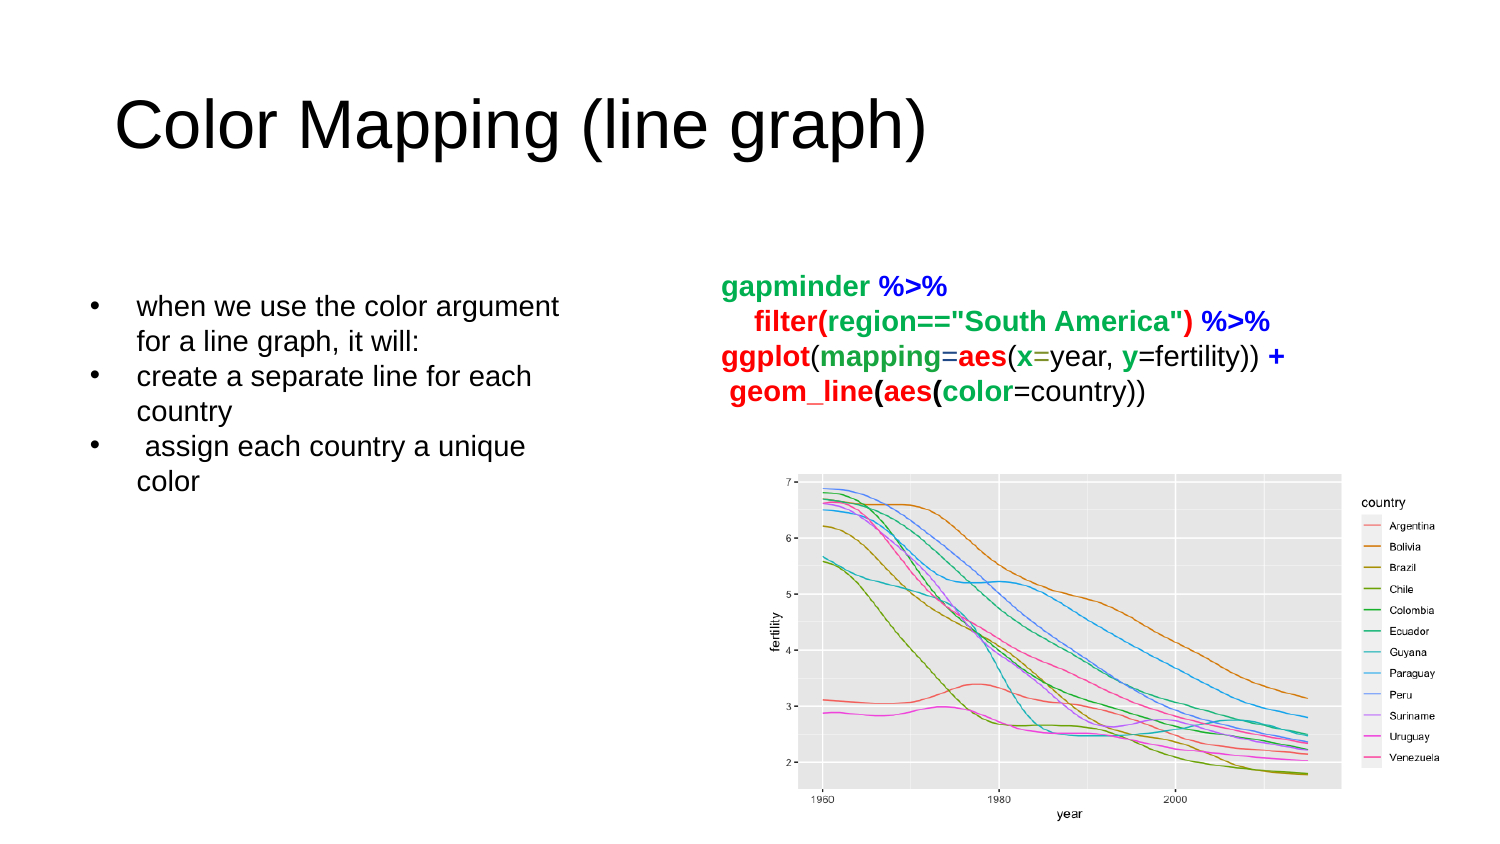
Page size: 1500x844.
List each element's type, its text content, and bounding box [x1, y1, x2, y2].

title Color Mapping (line graph) [103, 44, 1397, 208]
picture [763, 468, 1454, 827]
text_box gapminder %>% filter(region=="South America") %>% ggplot(mapping=aes(x=year, y=fertility)) + geom_line(aes(color=country)) [690, 259, 1441, 415]
text_box when we use the color argument for a line graph, it will: create a separate line for each country assign each country a unique color [75, 279, 609, 505]
